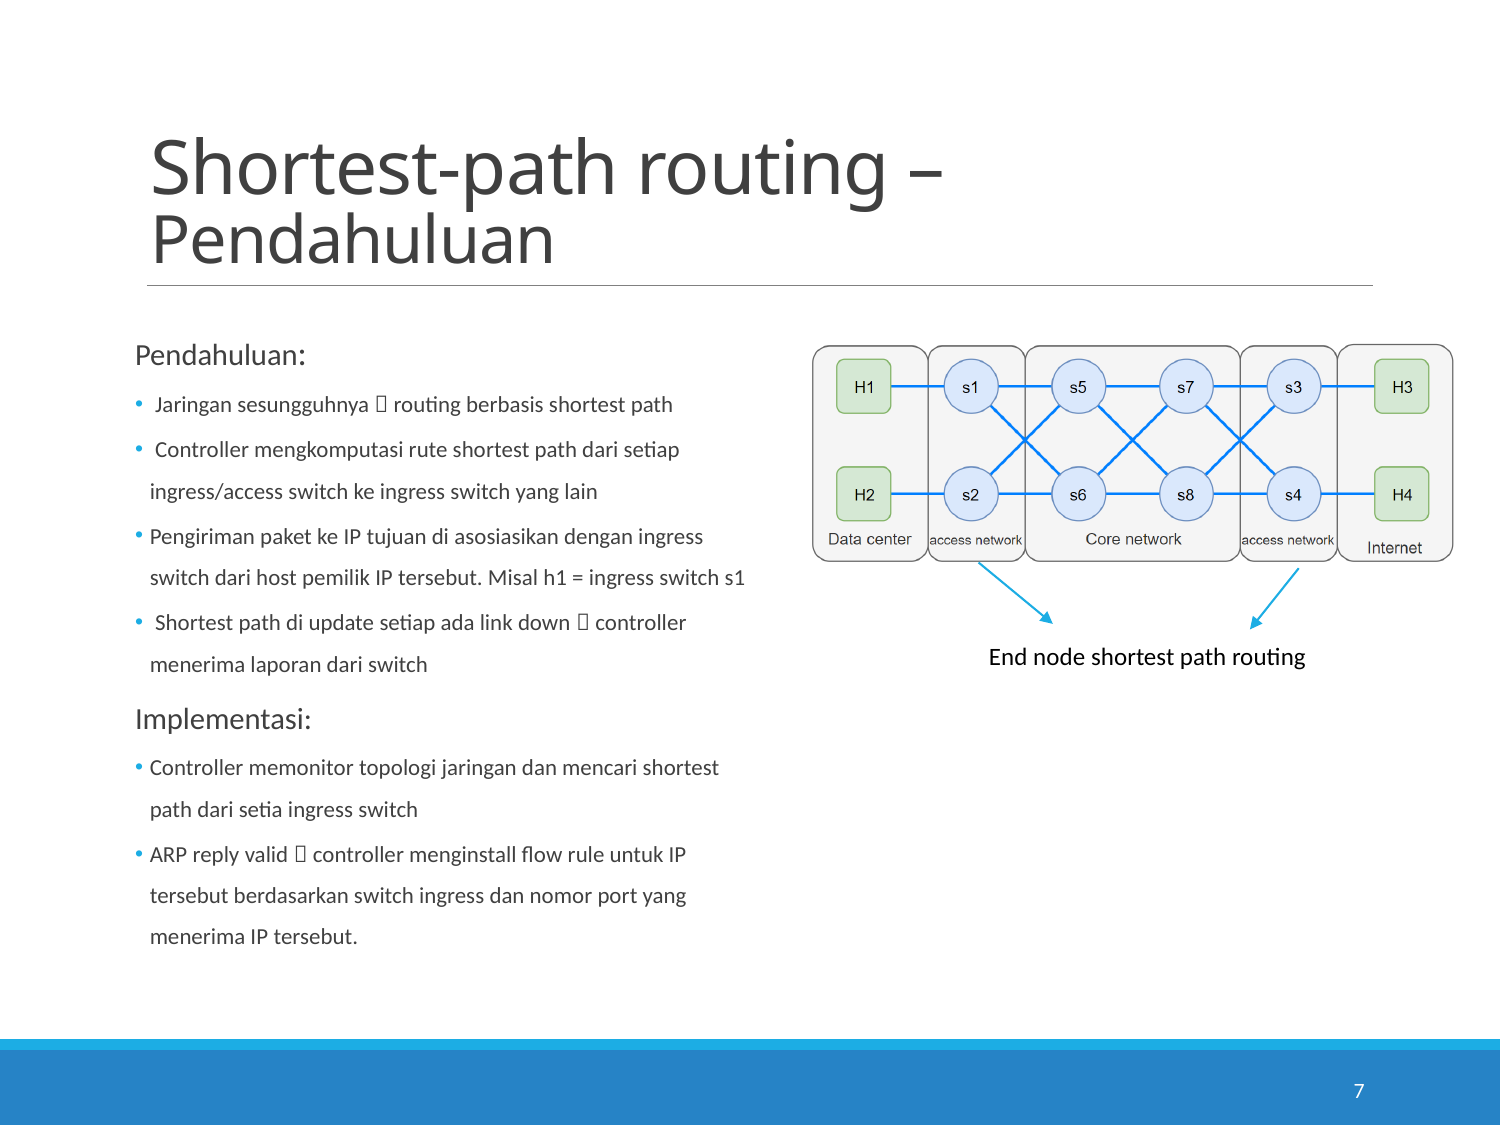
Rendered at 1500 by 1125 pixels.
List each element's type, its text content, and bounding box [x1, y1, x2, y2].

text_box End node shortest path routing [974, 632, 1322, 678]
list Pendahuluan: Jaringan sesungguhnya  routing berbasis shortest path Controller mengkomputasi rute shortest path dari setiap ingress/access switch ke ingress switch yang lain Pengiriman paket ke IP tujuan di asosiasikan dengan ingress switch dari host pemilik IP tersebut. Misal h1 = ingress switch s1 Shortest path di update setiap ada link down  controller menerima laporan dari switch Implementasi: Controller memonitor topologi jaringan dan mencari shortest path dari setia ingress switch ARP reply valid  controller menginstall flow rule untuk IP tersebut berdasarkan switch ingress dan nomor port yang menerima IP tersebut. [135, 302, 765, 963]
picture [799, 335, 1461, 575]
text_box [1249, 567, 1300, 630]
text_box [977, 561, 1054, 625]
slide_number 7 [1218, 1059, 1380, 1120]
title Shortest-path routing – Pendahuluan [135, 47, 1373, 285]
